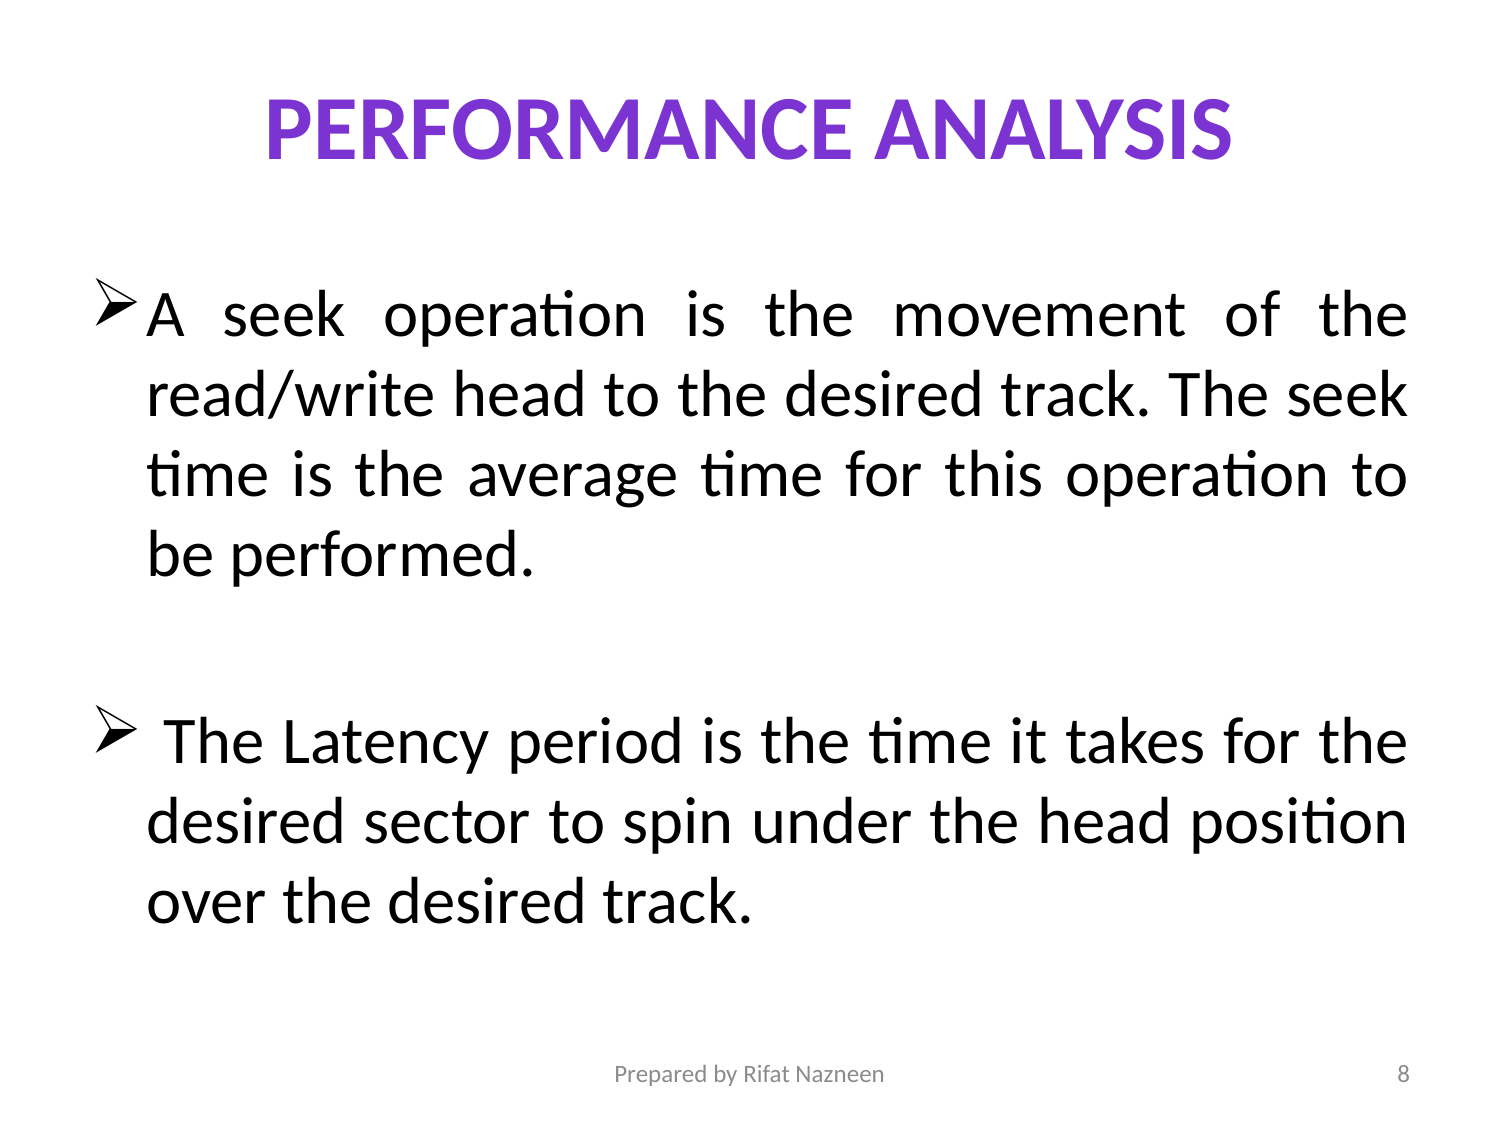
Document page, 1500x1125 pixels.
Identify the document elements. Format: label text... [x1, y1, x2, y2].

title Performance Analysis [75, 45, 1425, 200]
footer Prepared by Rifat Nazneen [512, 1042, 988, 1103]
slide_number 8 [1074, 1042, 1425, 1103]
list A seek operation is the movement of the read/write head to the desired track. The seek time is the average time for this operation to be performed. The Latency period is the time it takes for the desired sector to spin under the head position over the desired track. [75, 262, 1425, 1005]
